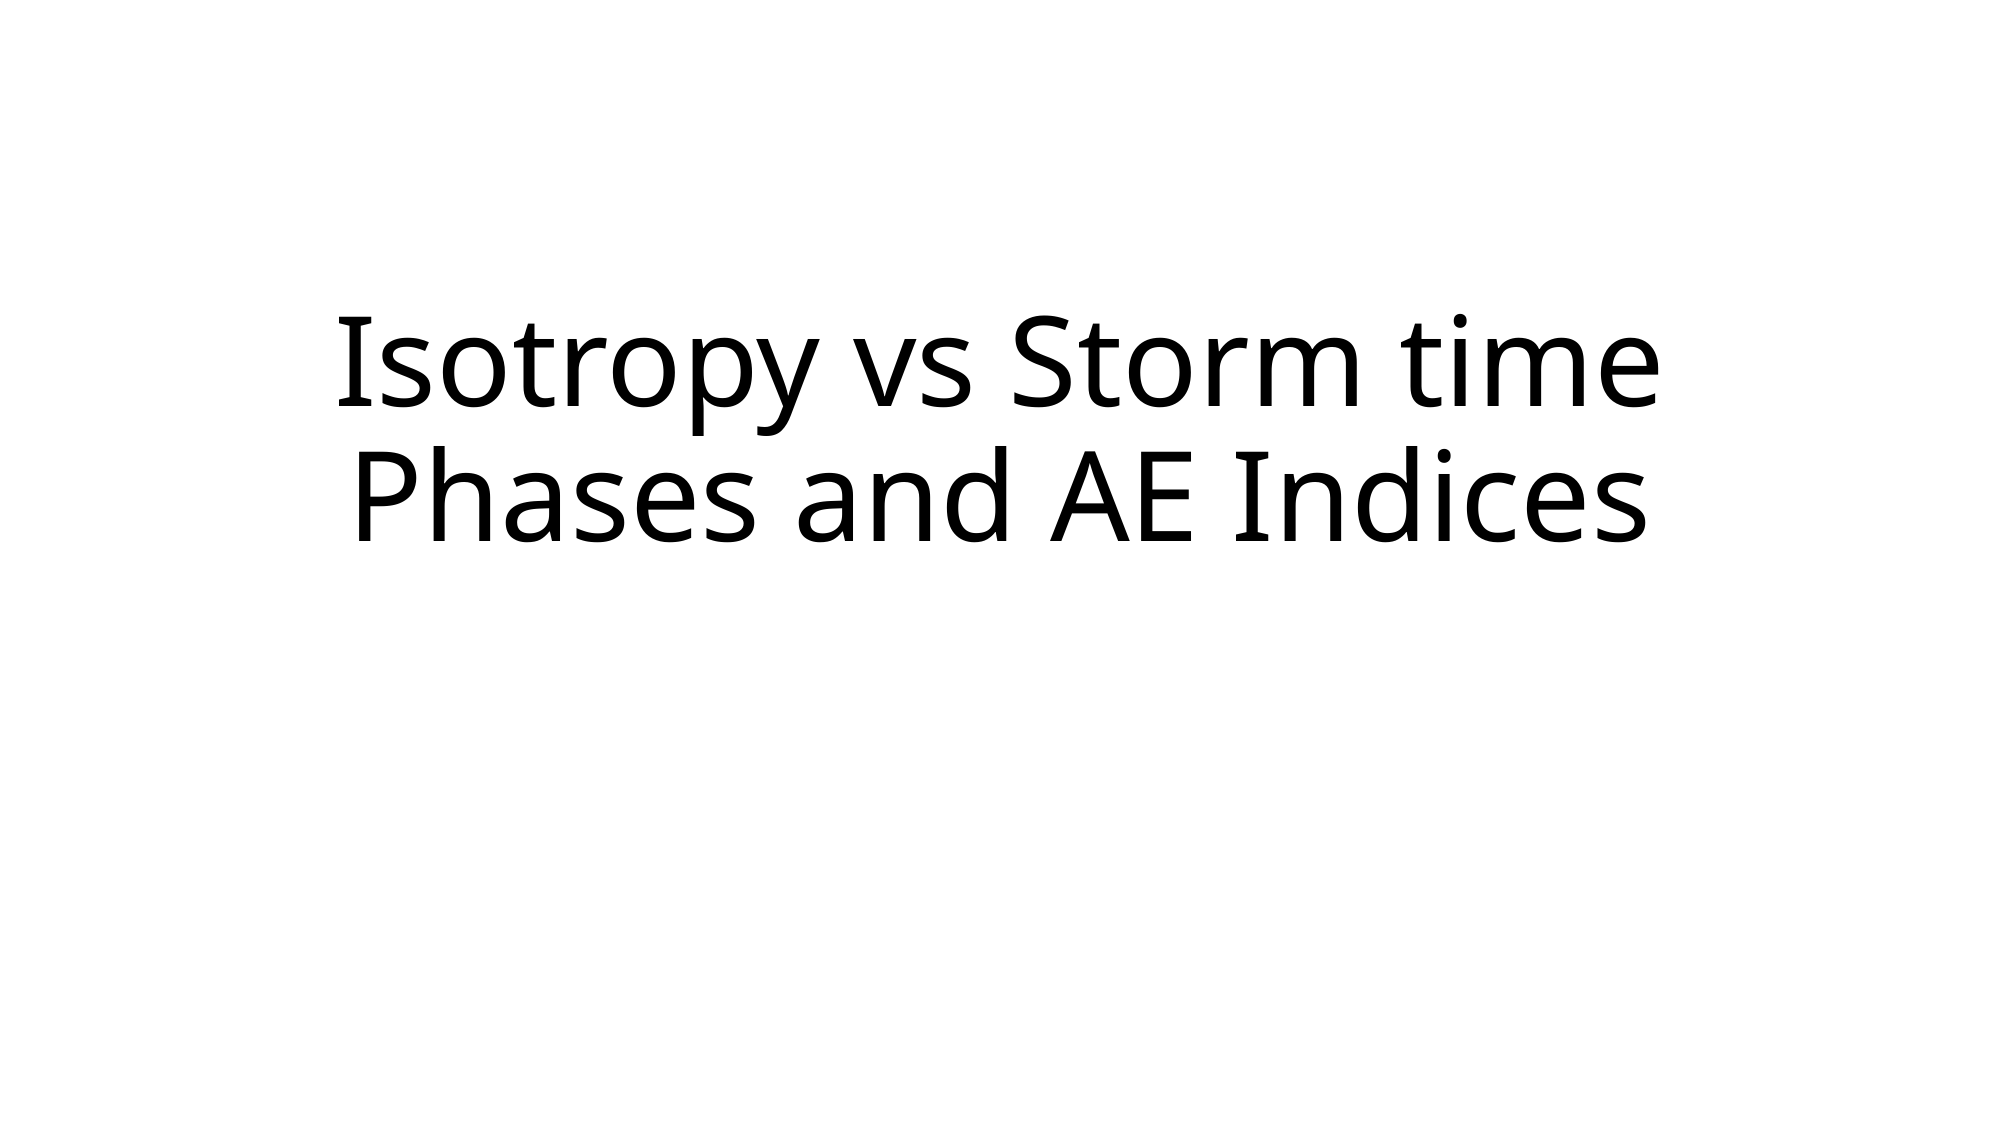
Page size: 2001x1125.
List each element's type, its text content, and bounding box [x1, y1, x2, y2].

title Isotropy vs Storm time Phases and AE Indices [249, 184, 1750, 576]
